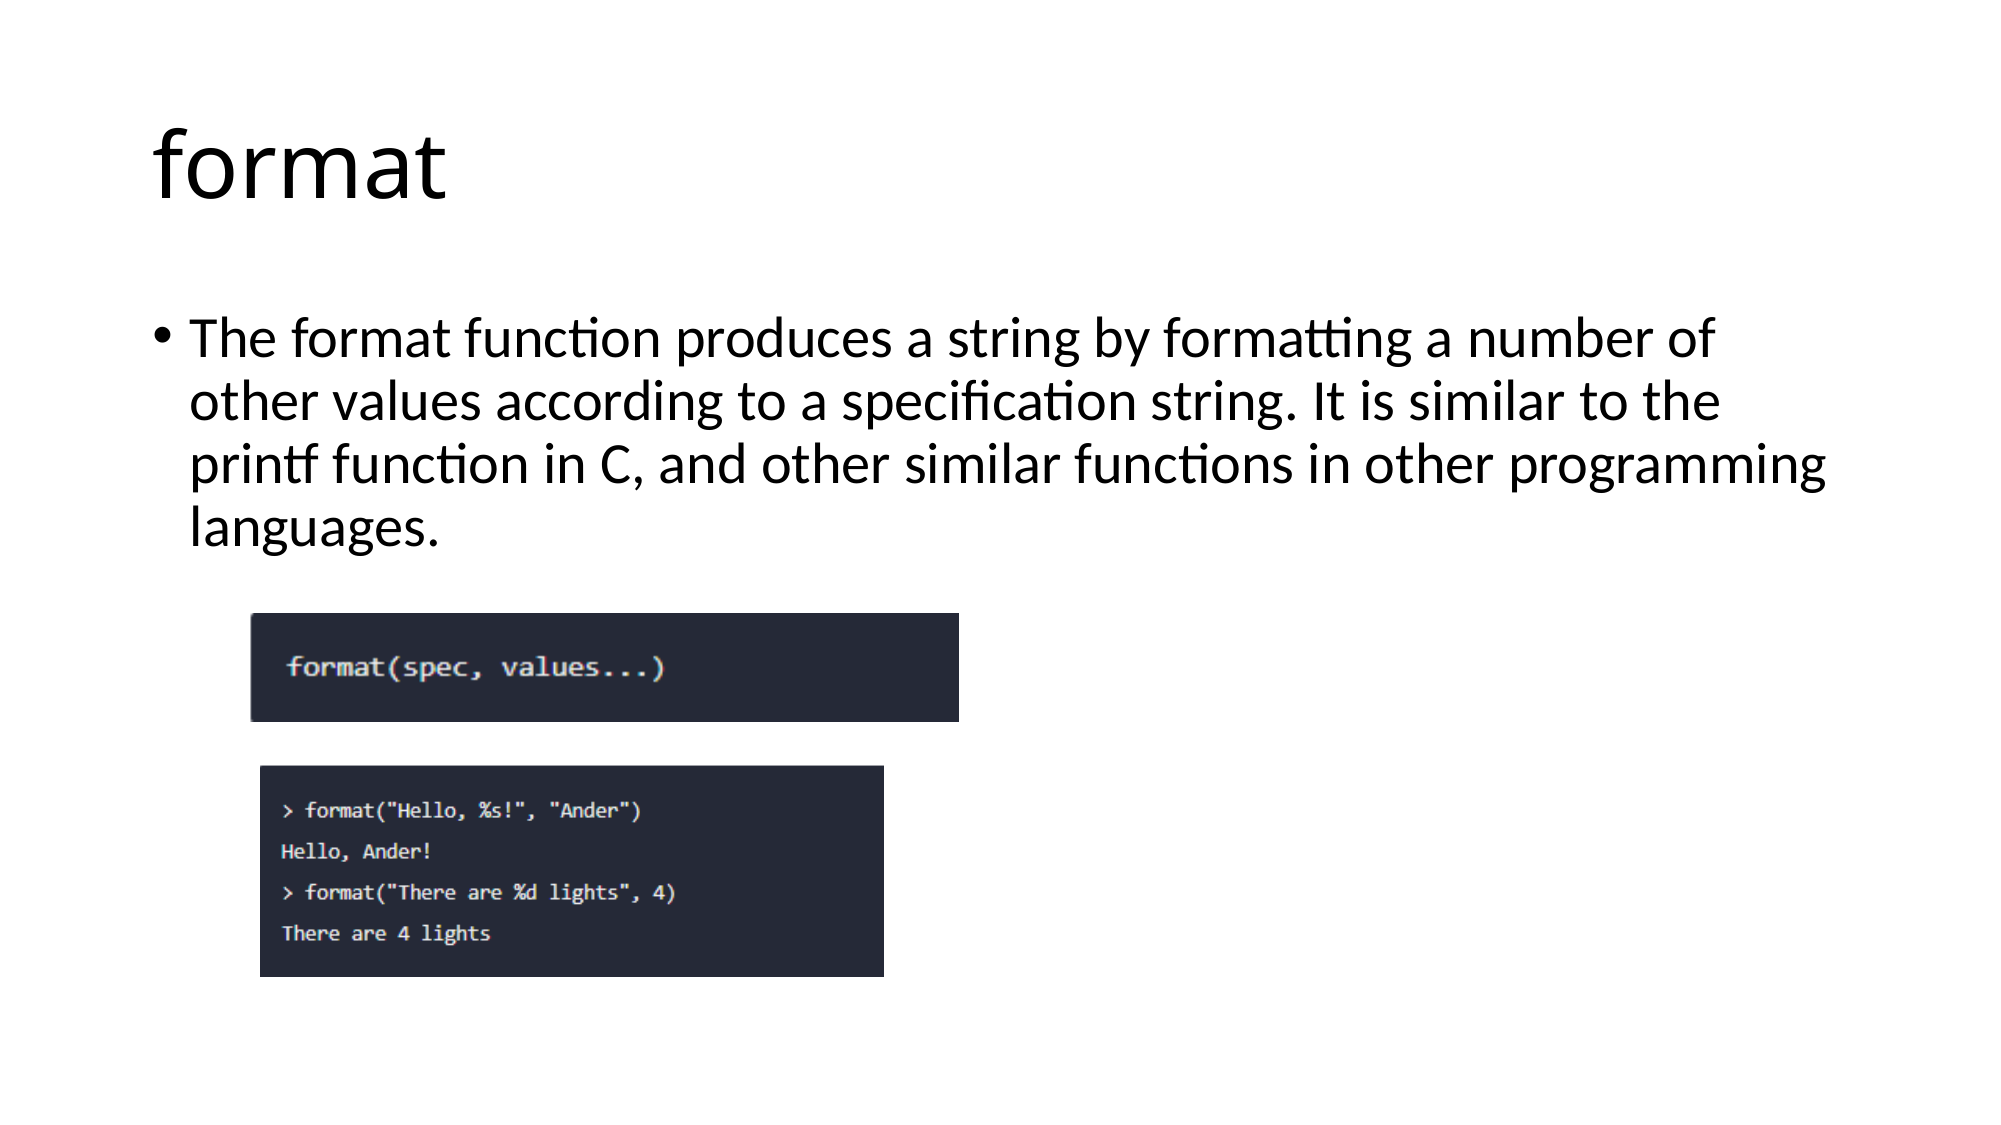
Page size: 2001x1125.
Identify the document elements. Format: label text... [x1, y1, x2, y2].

picture [238, 613, 959, 722]
list The format function produces a string by formatting a number of other values according to a specification string. It is similar to the printf function in C, and other similar functions in other programming languages. [137, 299, 1863, 1014]
picture [259, 758, 884, 977]
title format [137, 59, 1863, 278]
